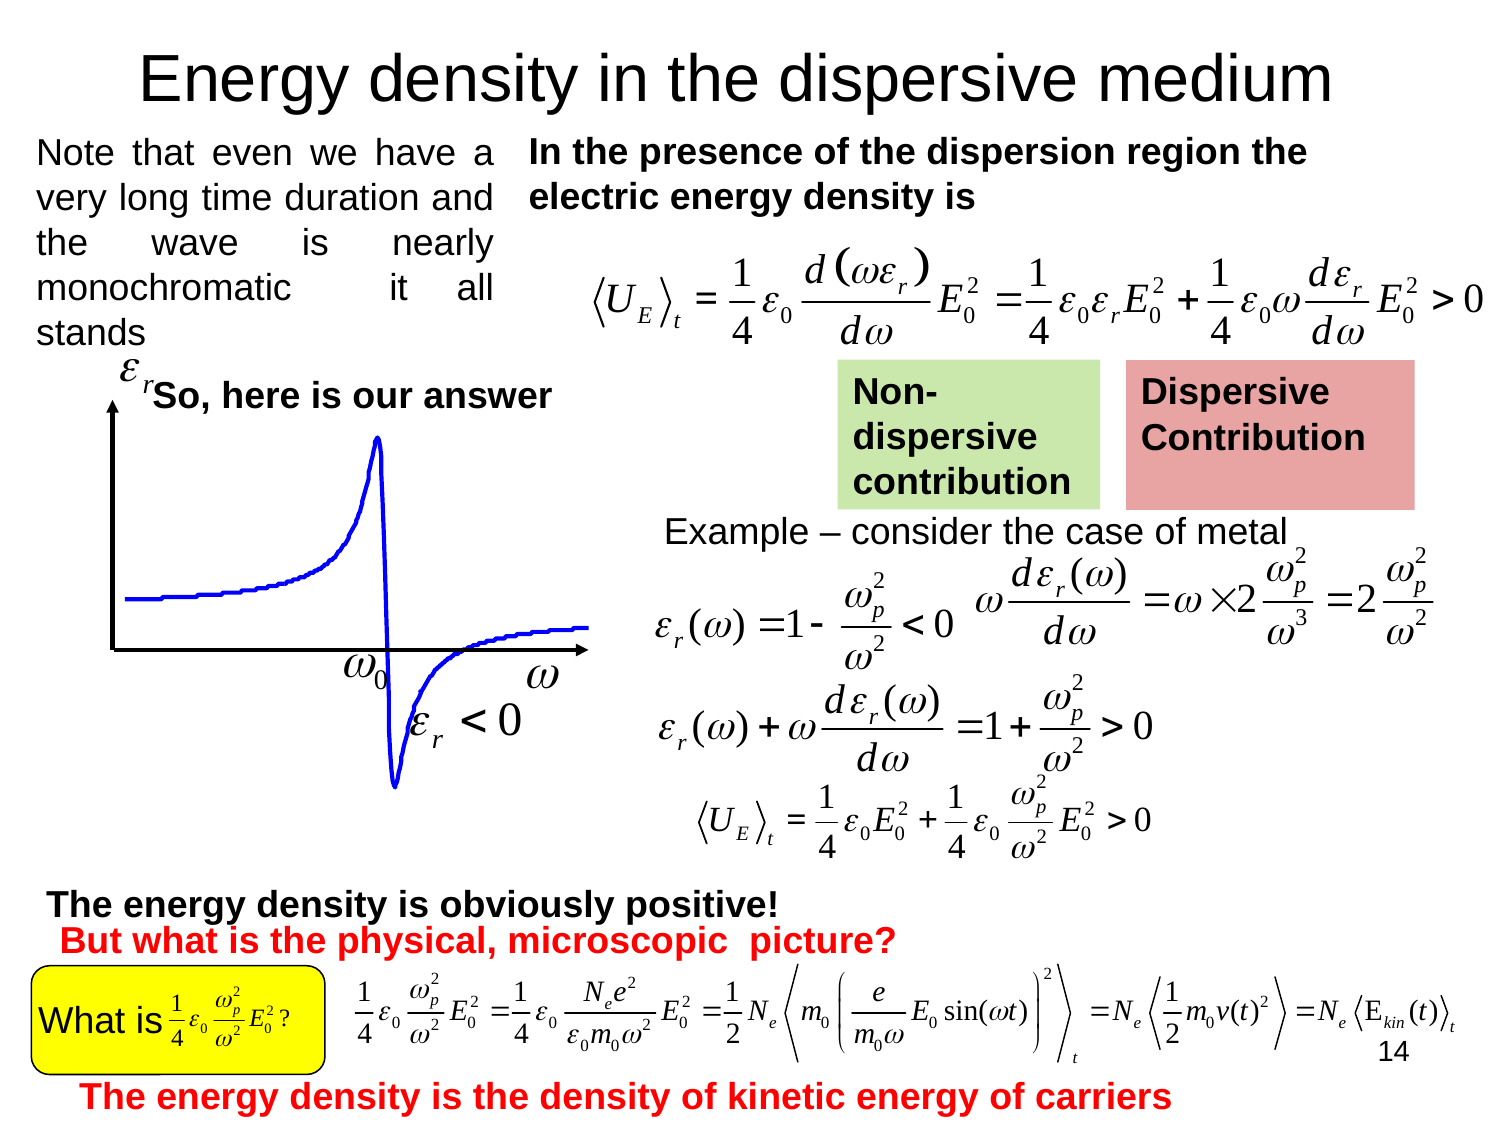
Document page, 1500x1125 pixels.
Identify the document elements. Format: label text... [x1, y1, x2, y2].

text_box Dispersive Contribution [1126, 362, 1415, 510]
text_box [350, 958, 1462, 1071]
text_box Note that even we have a very long time duration and the wave is nearly monochromatic it all stands [21, 120, 509, 361]
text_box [22, 965, 326, 1075]
text_box The energy density is obviously positive! [31, 872, 838, 933]
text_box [586, 239, 1492, 355]
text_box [691, 765, 1158, 867]
slide_number 14 [1074, 1077, 1426, 1103]
text_box In the presence of the dispersion region the electric energy density is [513, 119, 1412, 225]
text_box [968, 535, 1441, 655]
text_box The energy density is the density of kinetic energy of carriers [64, 1064, 1412, 1125]
text_box Non-dispersive contribution [837, 362, 1101, 510]
text_box But what is the physical, microscopic picture? [44, 908, 954, 969]
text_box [651, 663, 1161, 782]
text_box Example – consider the case of metal [649, 499, 1496, 560]
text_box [647, 561, 960, 665]
title Energy density in the dispersive medium [61, 0, 1412, 169]
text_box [111, 333, 589, 851]
